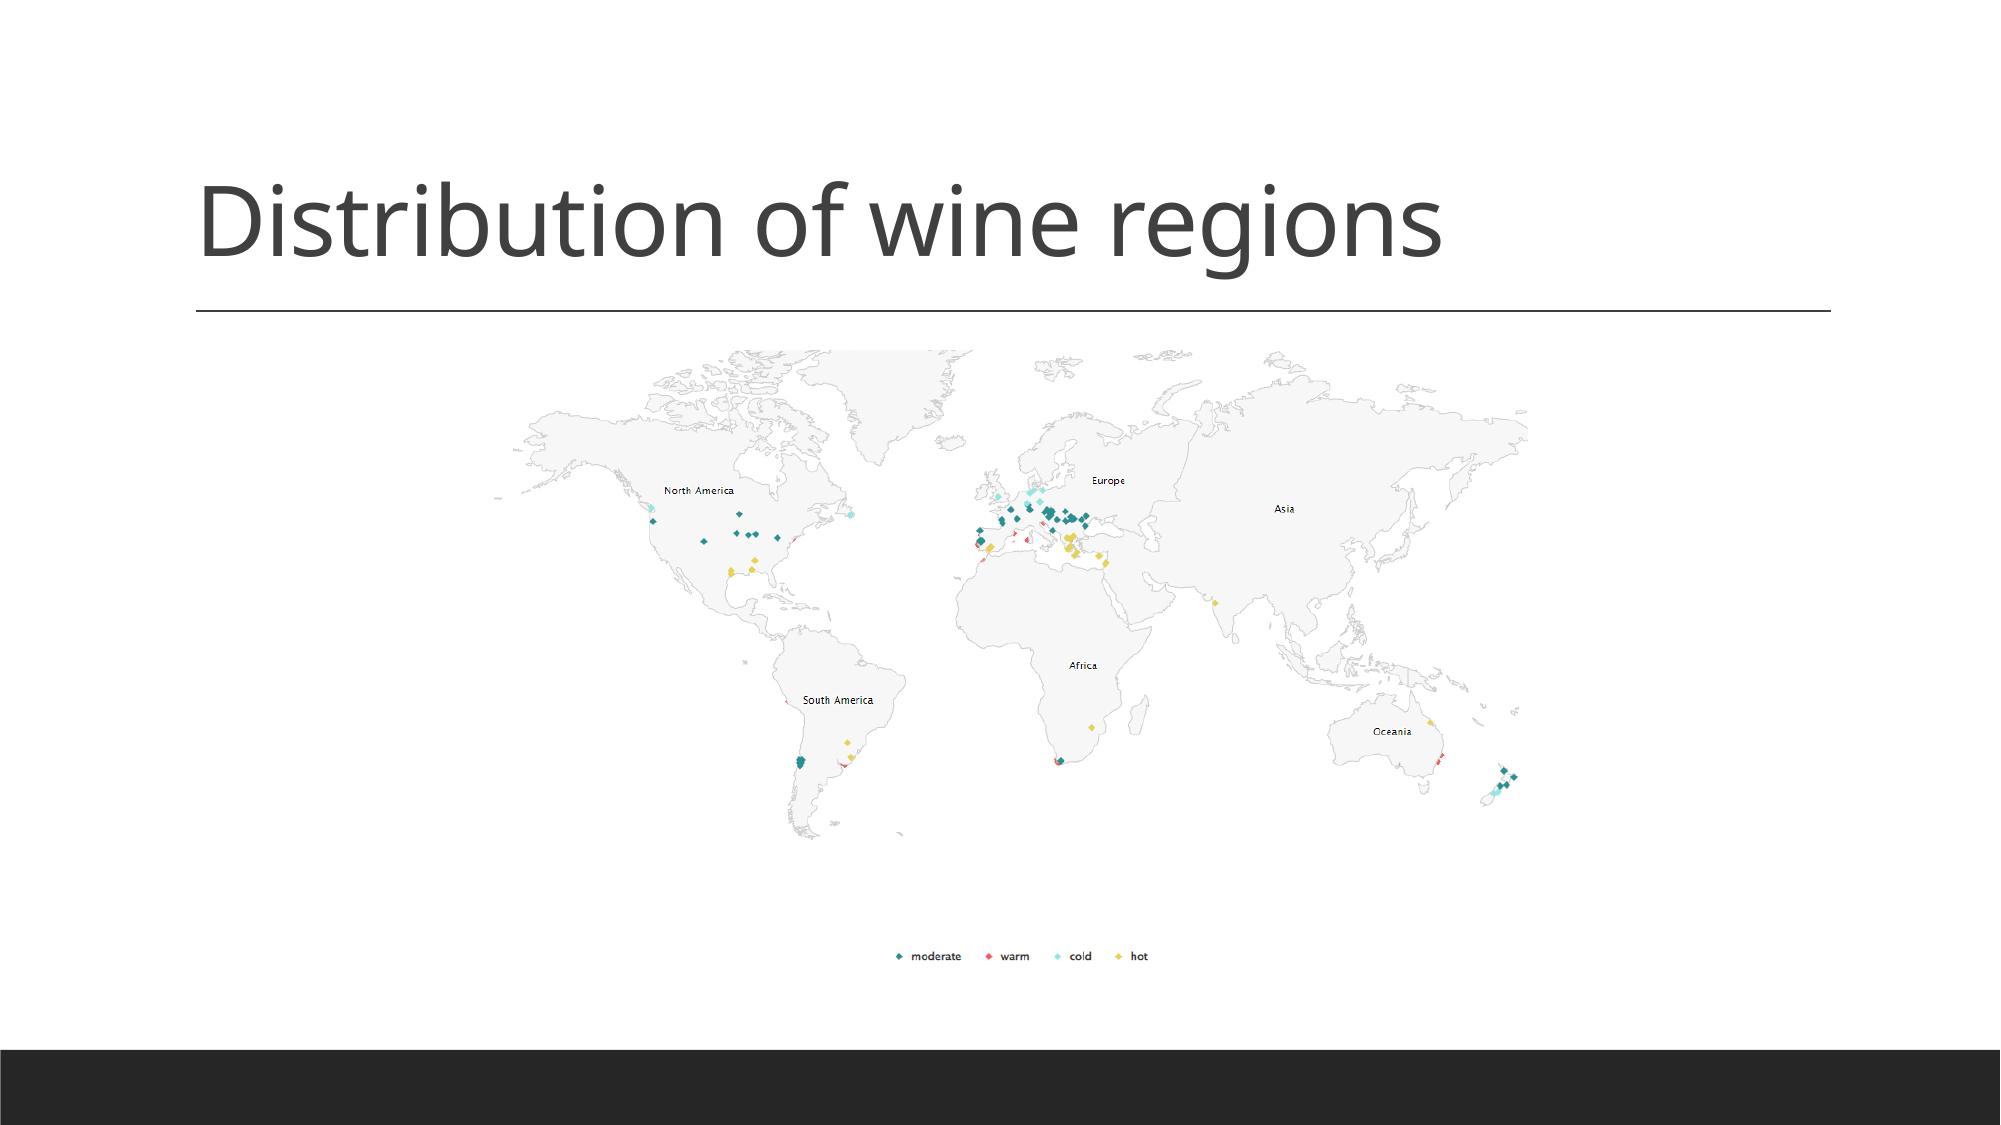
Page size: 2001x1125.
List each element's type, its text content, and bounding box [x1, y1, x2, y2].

title Distribution of wine regions [180, 47, 1830, 285]
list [481, 350, 1529, 969]
